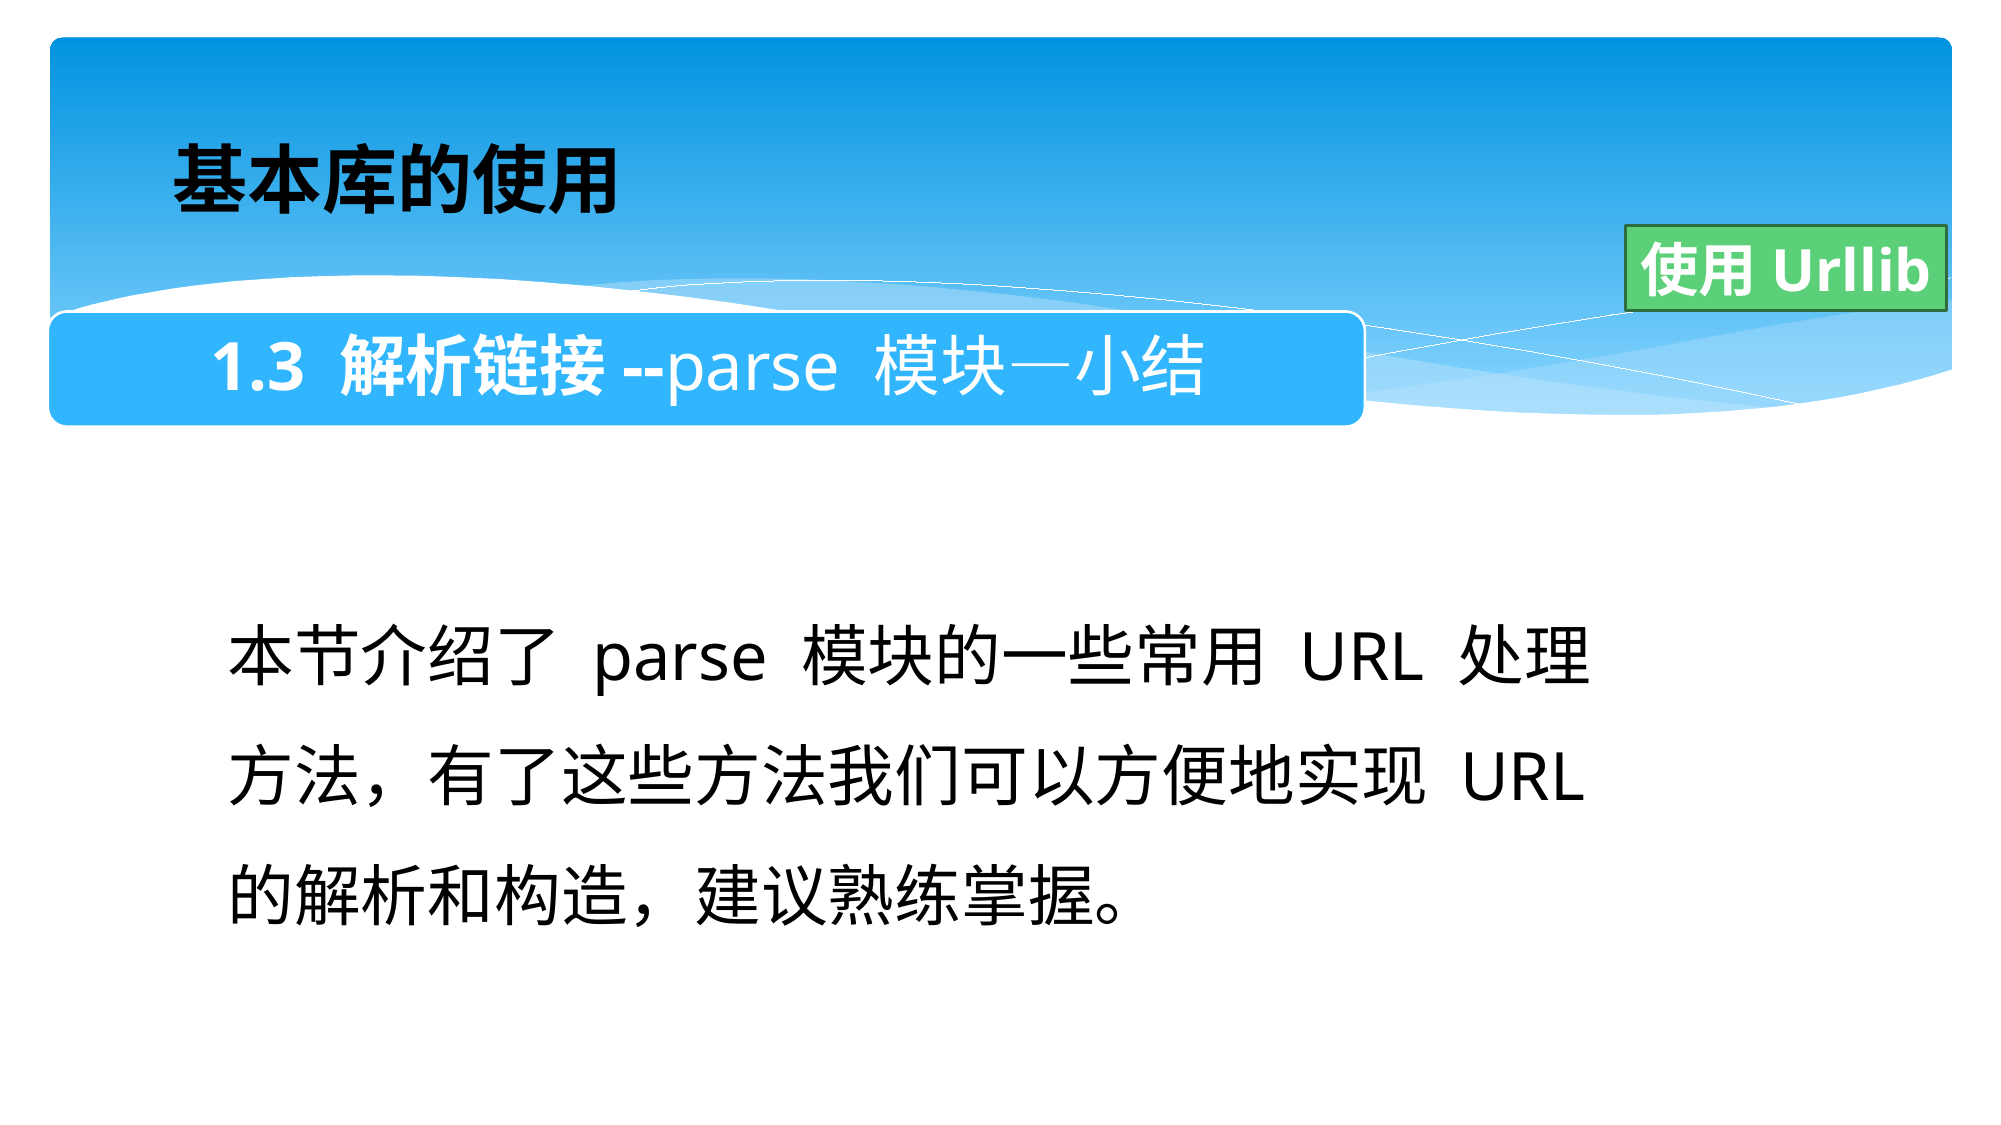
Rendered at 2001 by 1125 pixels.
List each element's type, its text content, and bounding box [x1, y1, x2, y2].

text_box 本节介绍了 parse 模块的一些常用 URL 处理方法，有了这些方法我们可以方便地实现 URL 的解析和构造，建议熟练掌握。 [212, 566, 1643, 941]
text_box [47, 311, 1366, 427]
text_box 使用Urllib [1624, 224, 1948, 312]
text_box 基本库的使用 [157, 125, 638, 230]
